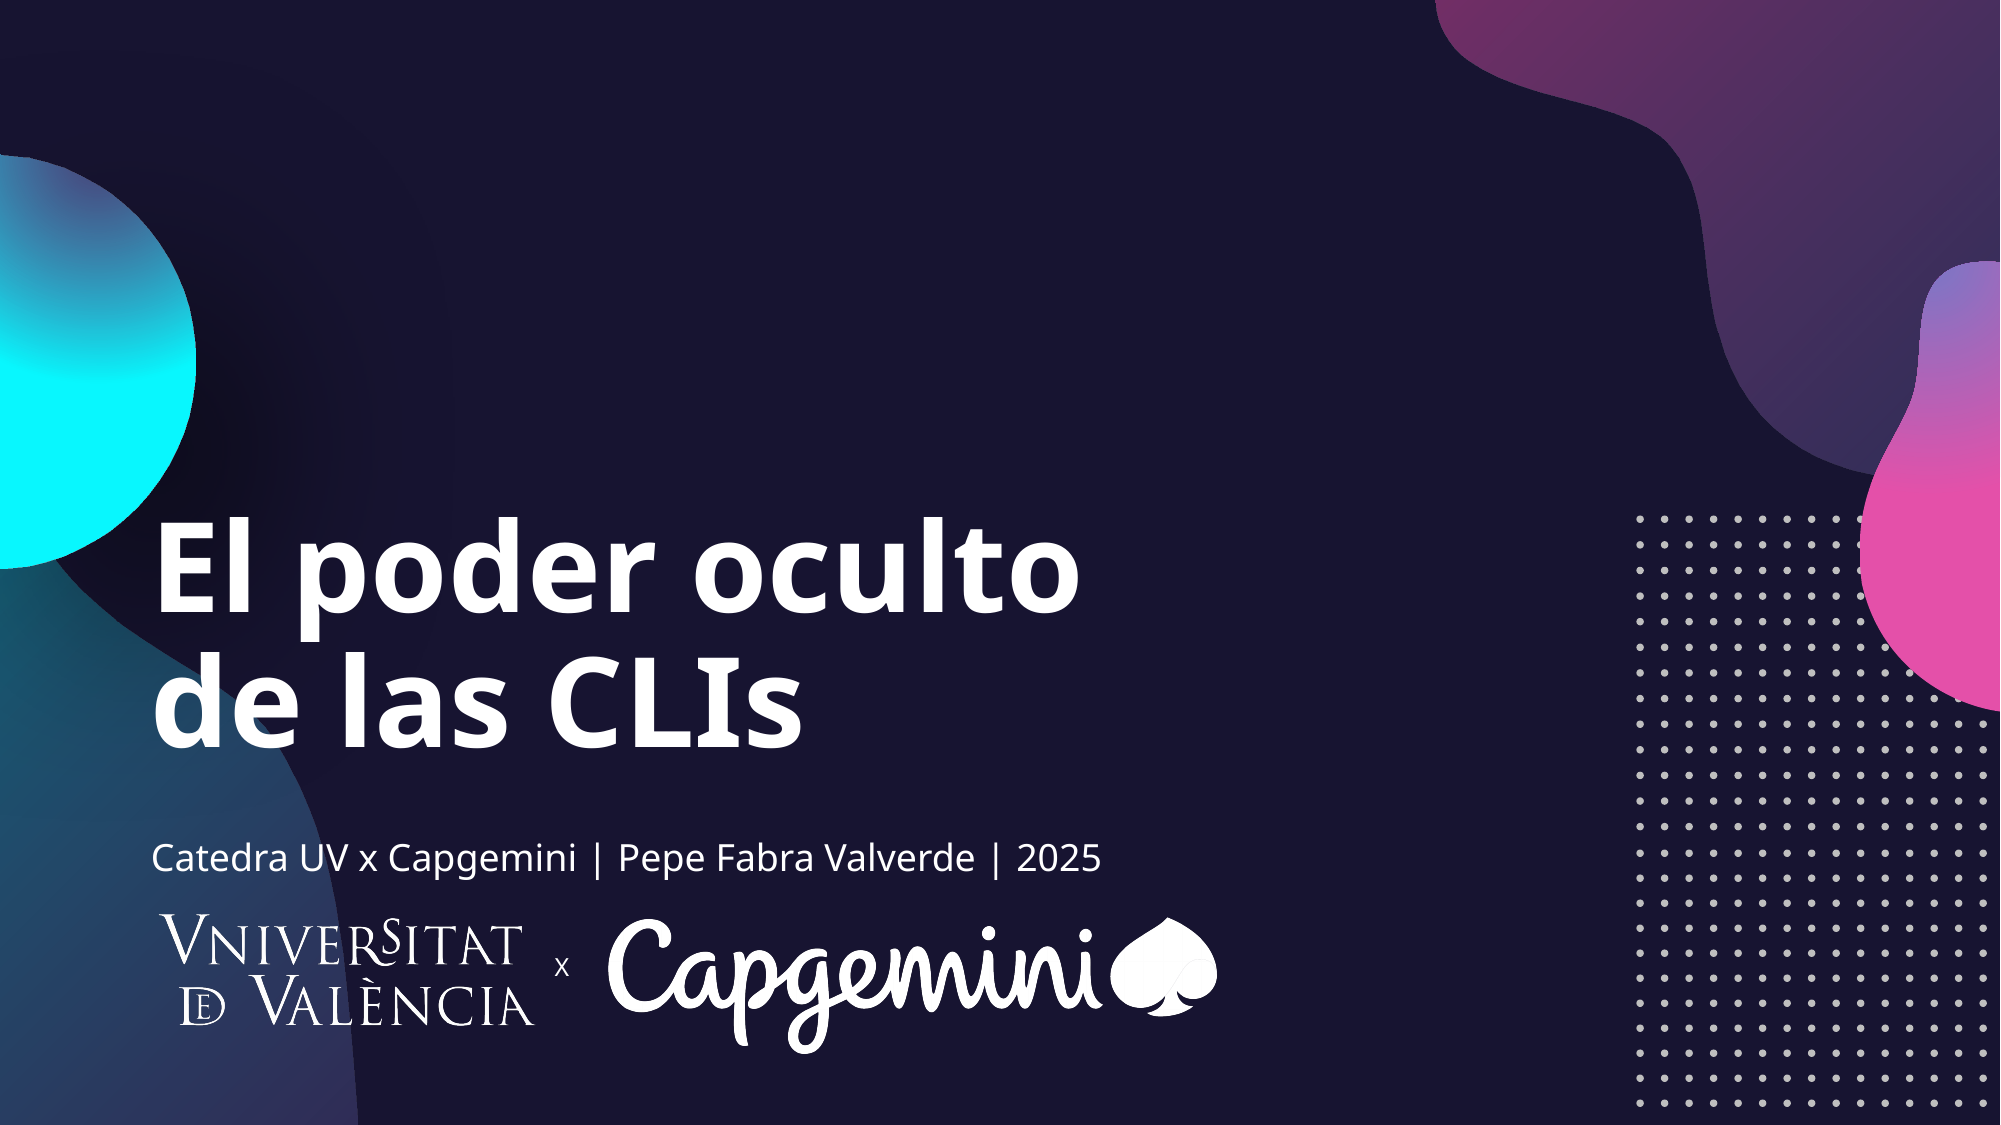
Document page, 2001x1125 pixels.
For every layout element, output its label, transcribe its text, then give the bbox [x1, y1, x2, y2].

title El poder oculto de las CLIs [135, 443, 1234, 790]
text_box X [559, 943, 592, 989]
picture [135, 887, 559, 1053]
picture [604, 913, 1221, 1058]
subtitle Catedra UV x Capgemini | Pepe Fabra Valverde | 2025 [135, 818, 1234, 930]
